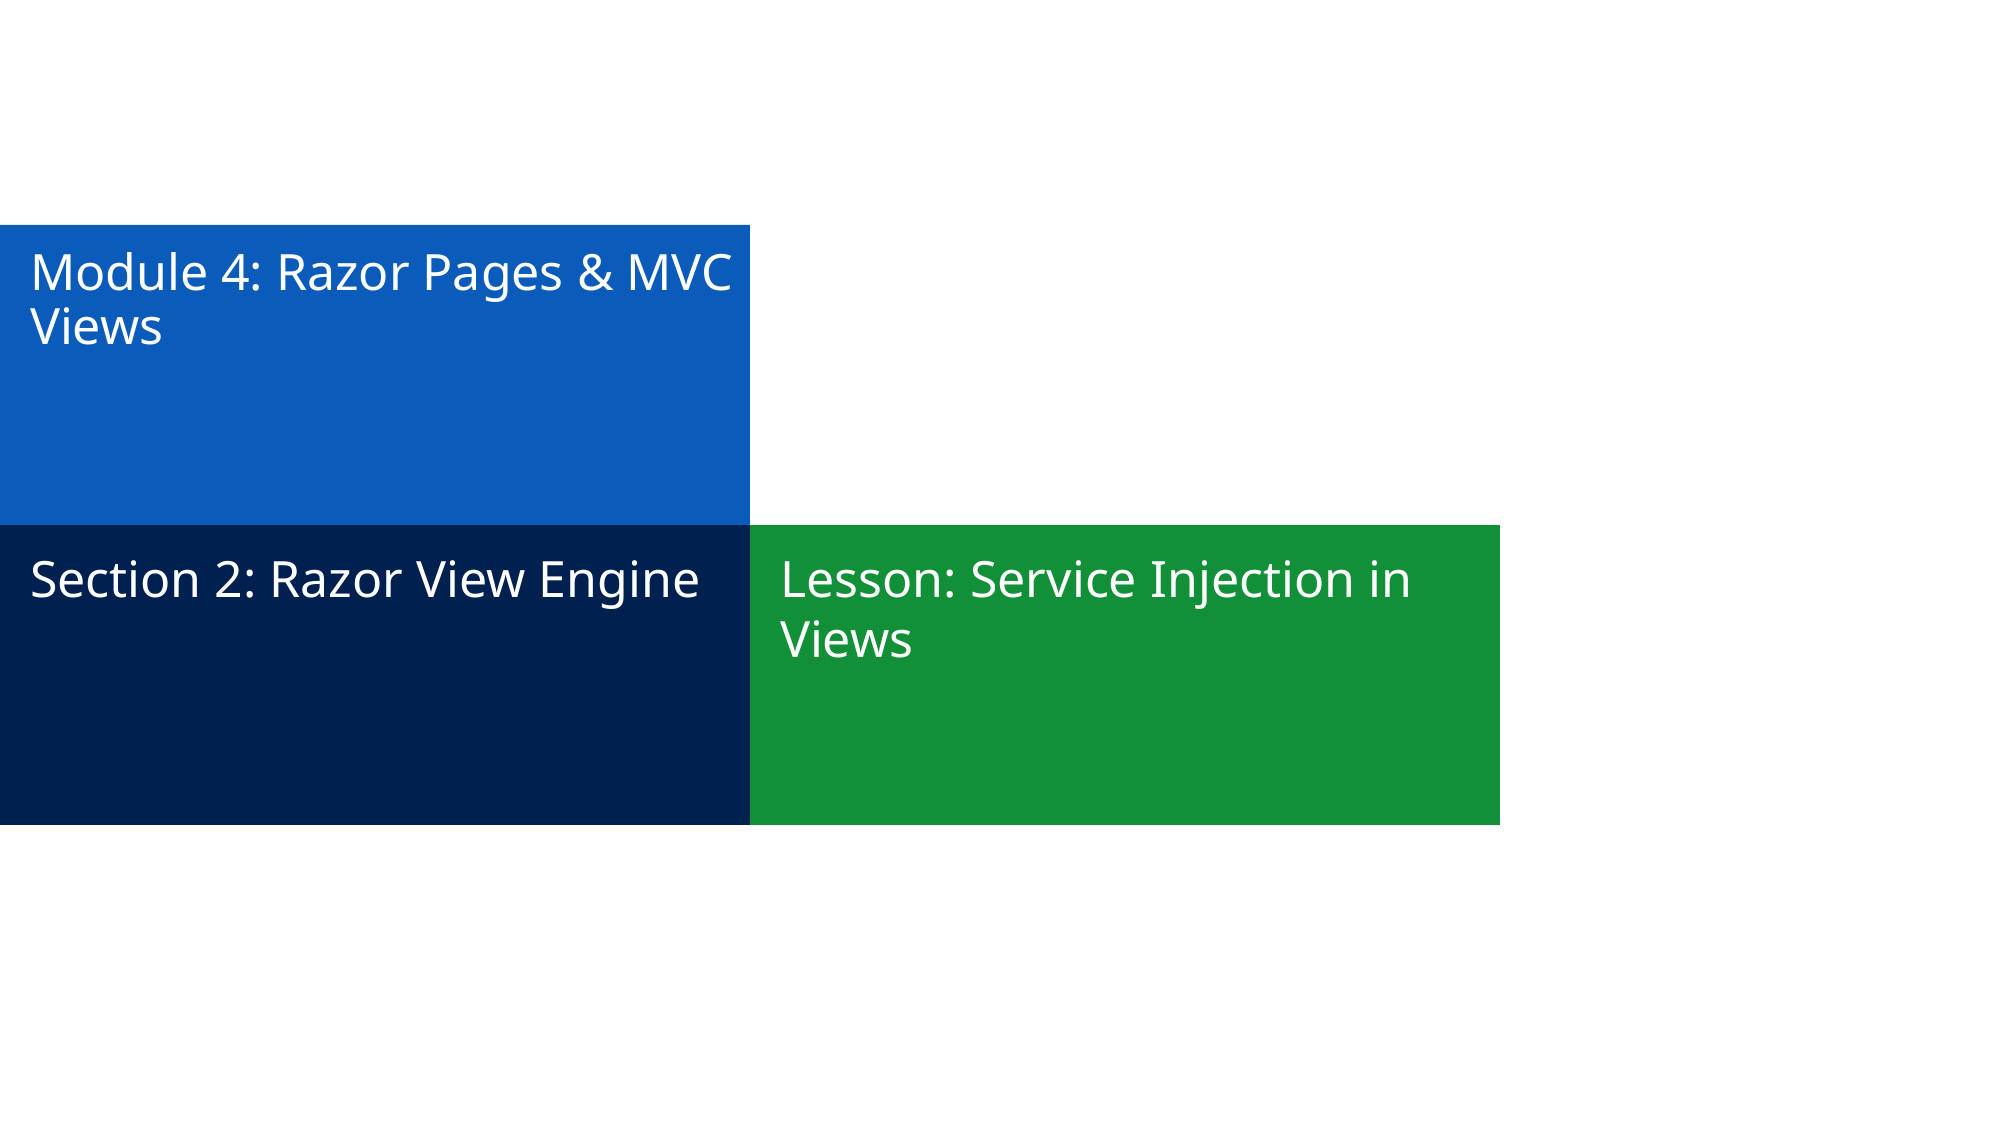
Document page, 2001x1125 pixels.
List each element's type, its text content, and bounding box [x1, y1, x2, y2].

title Module 4: Razor Pages & MVC Views [0, 224, 750, 525]
list Lesson: Service Injection in Views [750, 525, 1500, 825]
list Section 2: Razor View Engine [0, 525, 750, 825]
